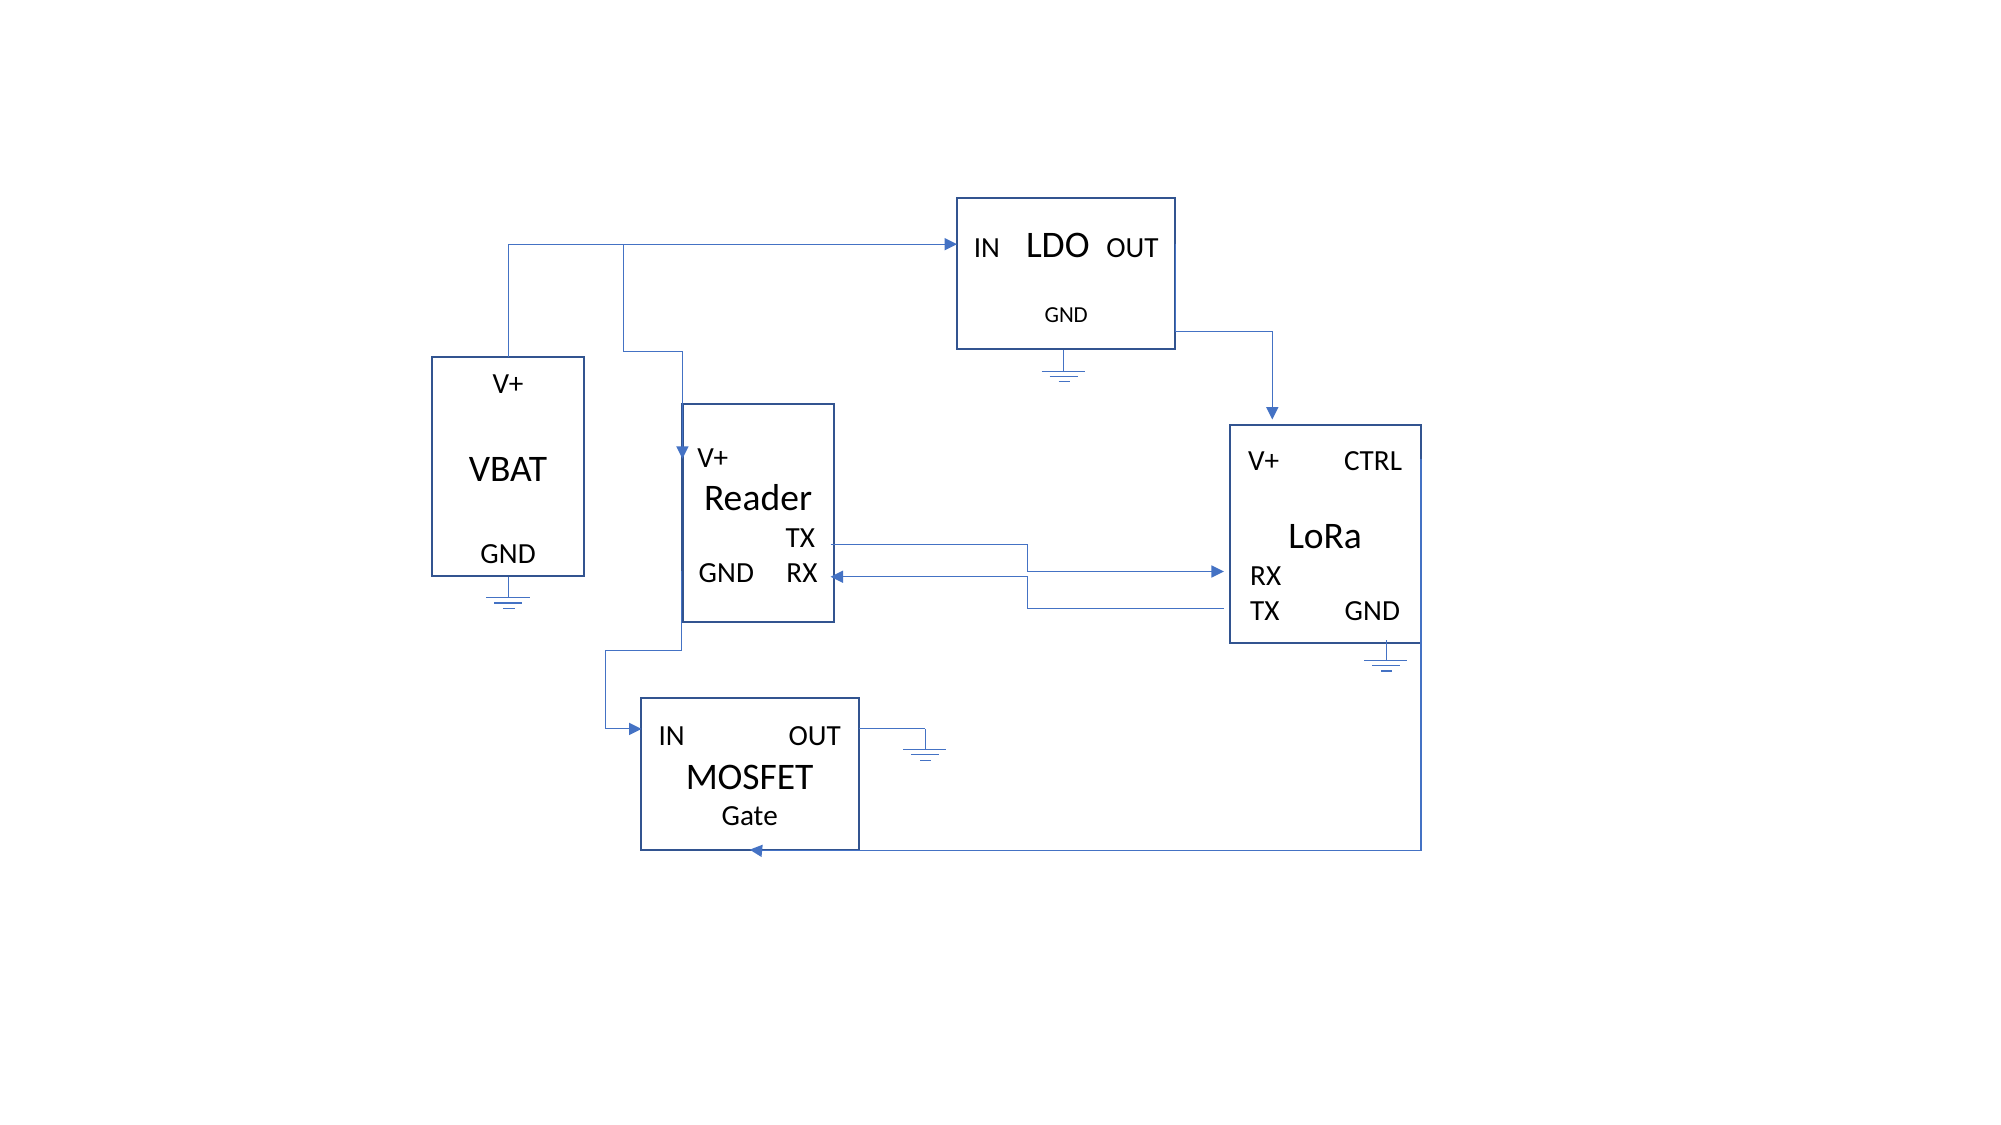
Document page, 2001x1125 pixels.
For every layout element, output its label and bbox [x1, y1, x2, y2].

text_box [432, 197, 1669, 850]
text_box [749, 458, 1421, 850]
